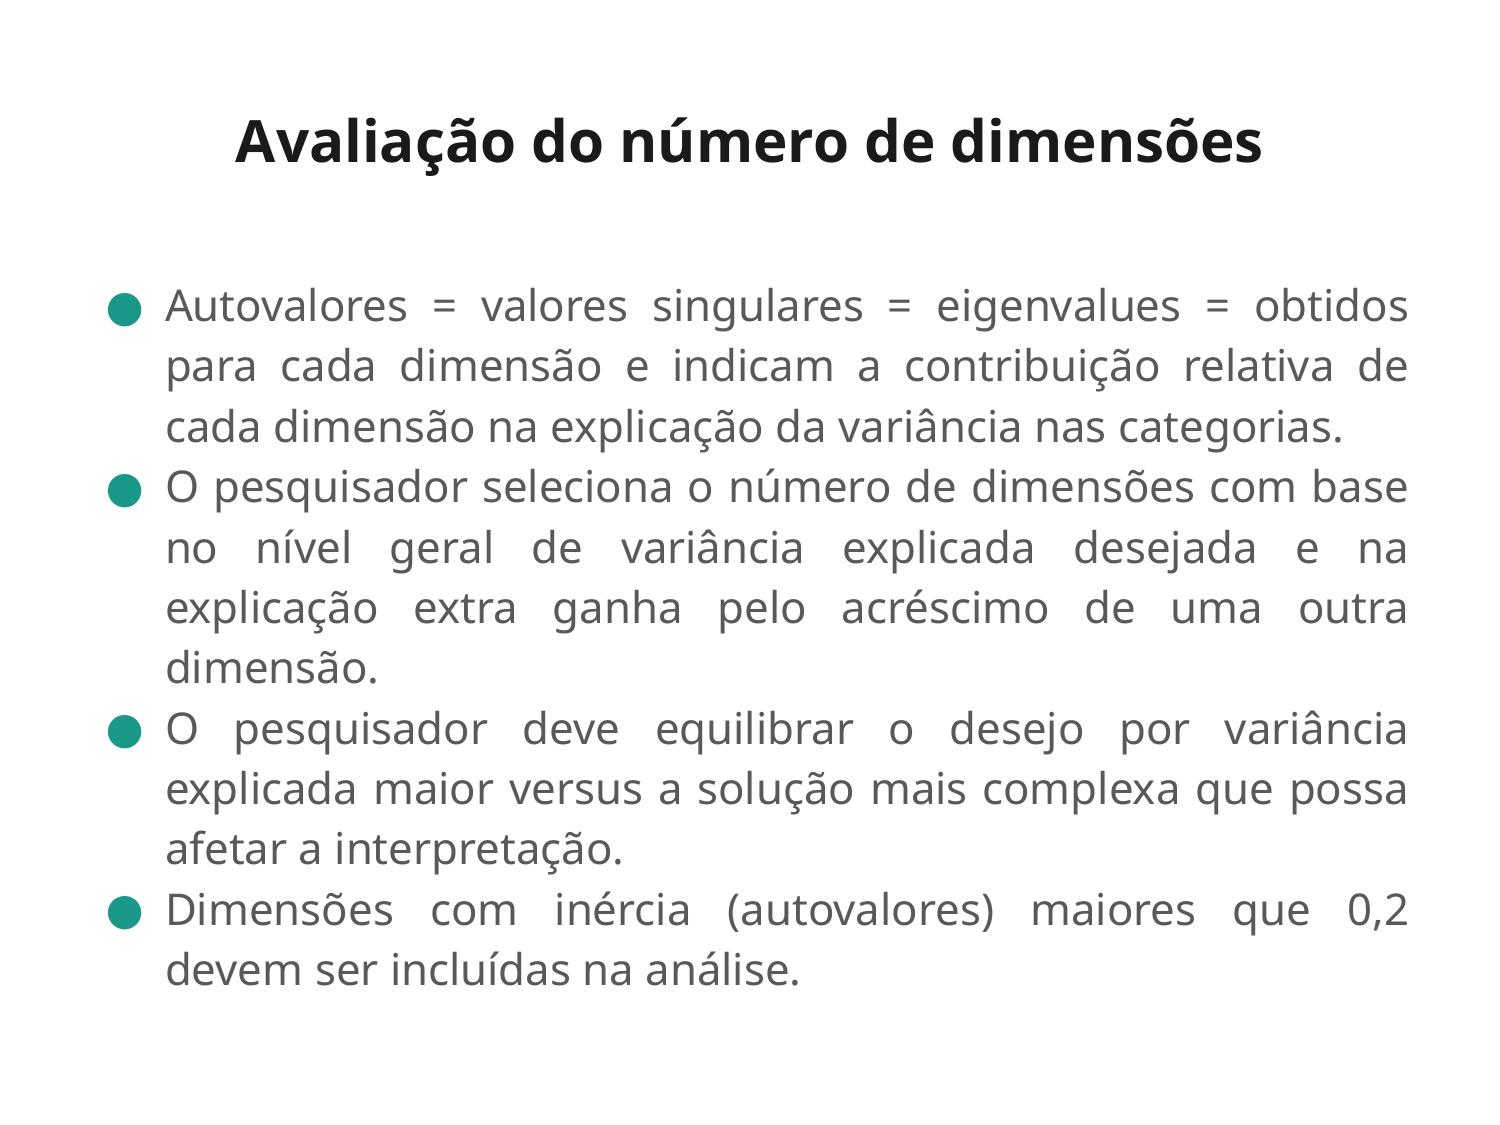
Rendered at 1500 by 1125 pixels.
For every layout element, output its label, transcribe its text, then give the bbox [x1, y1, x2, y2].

list Autovalores = valores singulares = eigenvalues = obtidos para cada dimensão e indicam a contribuição relativa de cada dimensão na explicação da variância nas categorias. O pesquisador seleciona o número de dimensões com base no nível geral de variância explicada desejada e na explicação extra ganha pelo acréscimo de uma outra dimensão. O pesquisador deve equilibrar o desejo por variância explicada maior versus a solução mais complexa que possa afetar a interpretação. Dimensões com inércia (autovalores) maiores que 0,2 devem ser incluídas na análise. [75, 262, 1425, 1005]
title Avaliação do número de dimensões [75, 45, 1425, 233]
